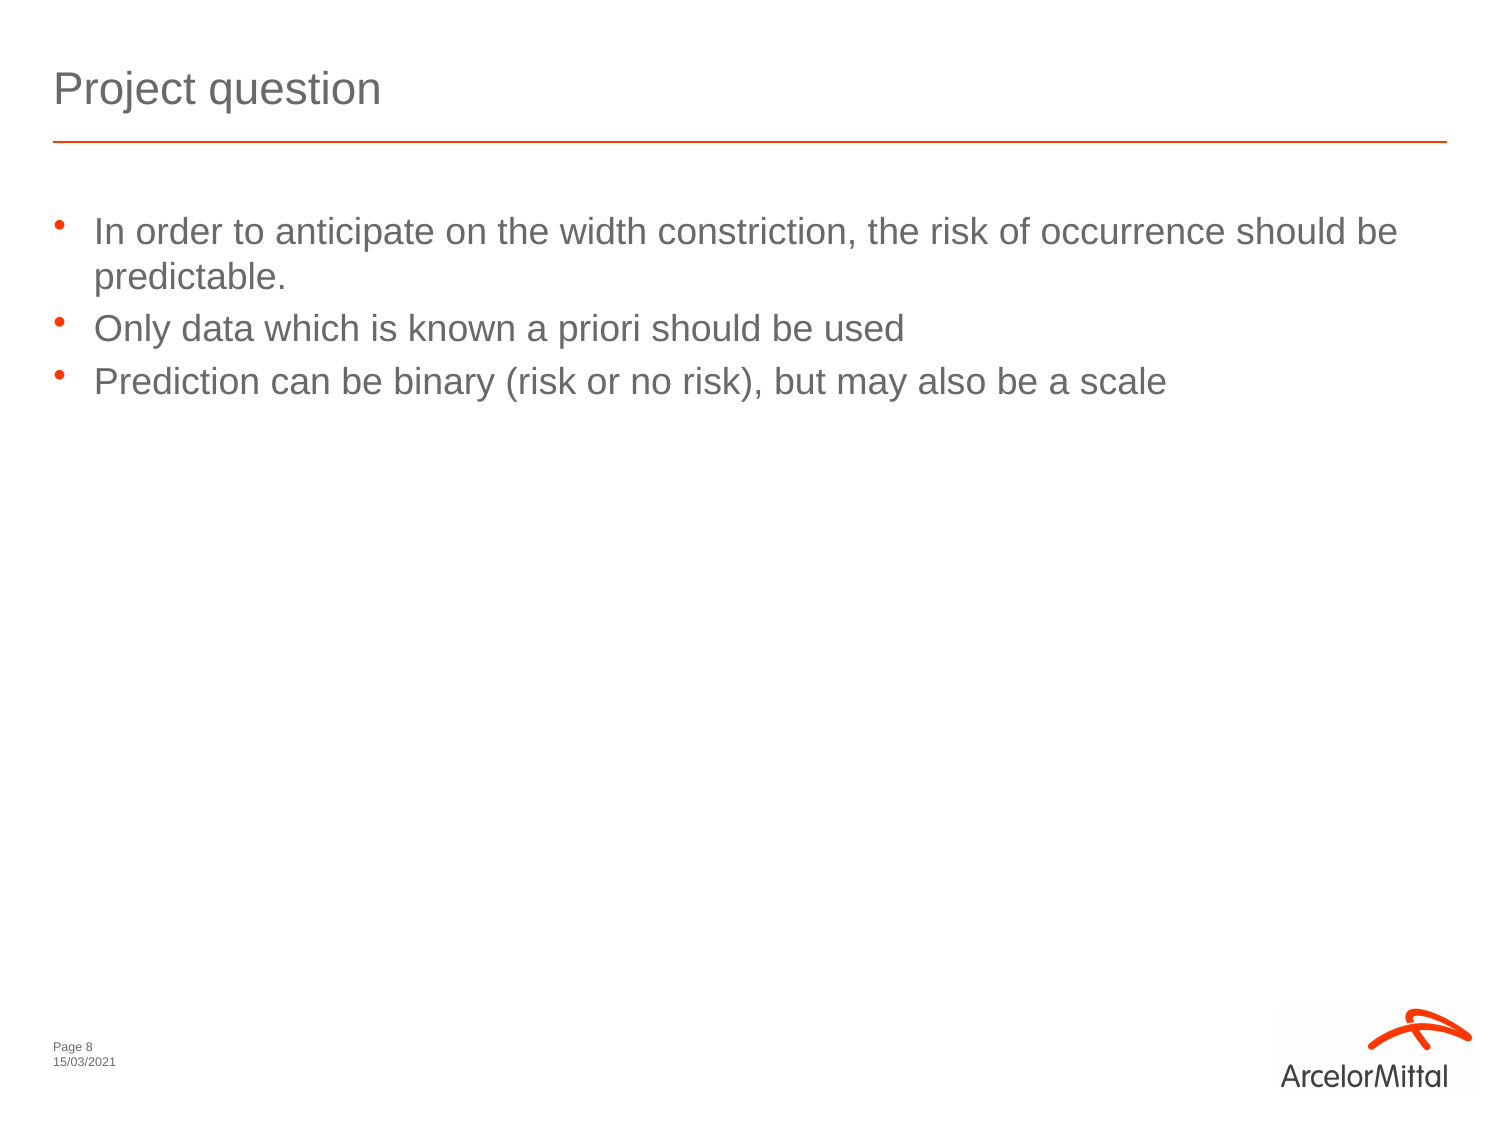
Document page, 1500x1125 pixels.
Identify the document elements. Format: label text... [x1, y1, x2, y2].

picture [1278, 1005, 1478, 1092]
slide_number Page 8 [52, 1038, 219, 1055]
title Project question [52, 58, 1448, 131]
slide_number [53, 1054, 219, 1069]
list In order to anticipate on the width constriction, the risk of occurrence should be predictable. Only data which is known a priori should be used Prediction can be binary (risk or no risk), but may also be a scale [52, 206, 1448, 987]
